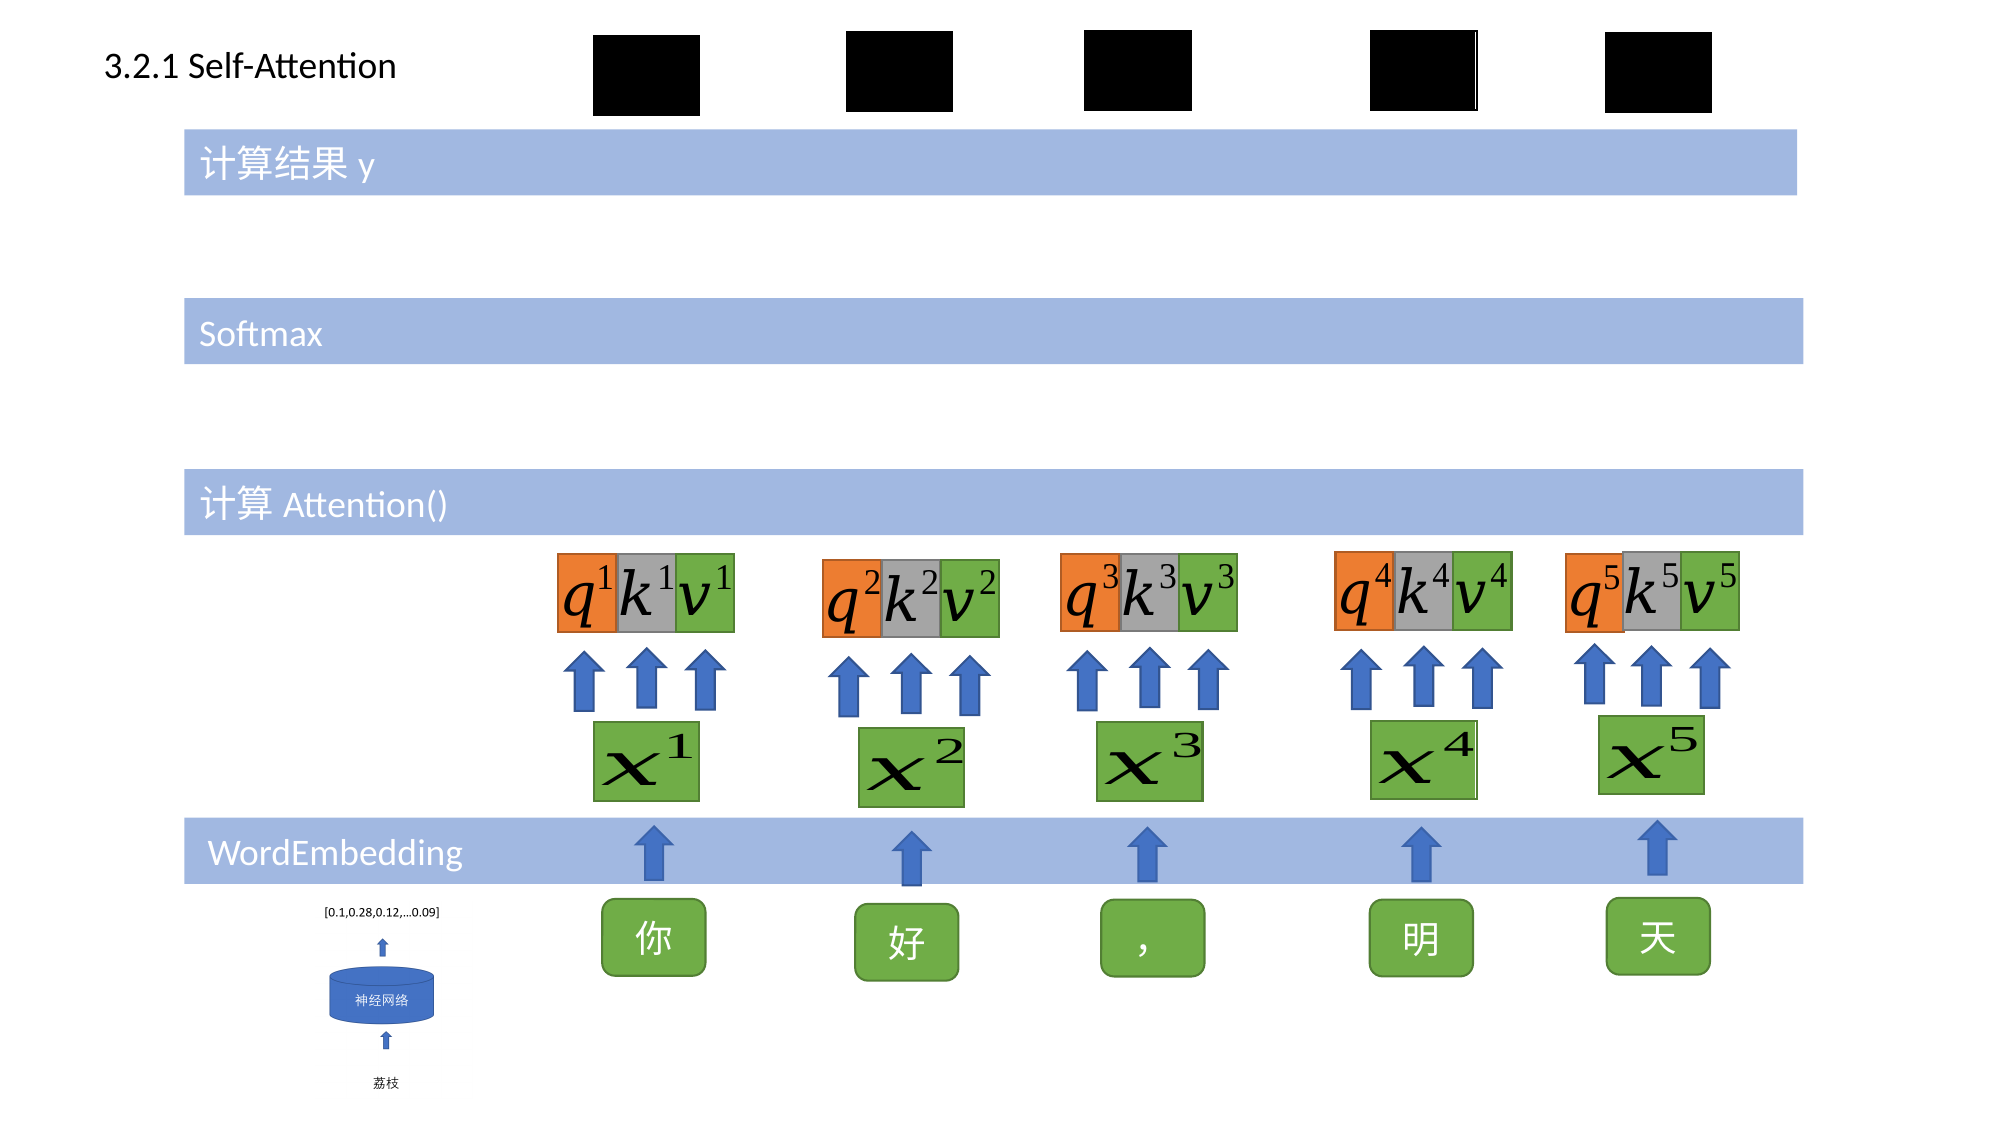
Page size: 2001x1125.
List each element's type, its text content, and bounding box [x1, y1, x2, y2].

text_box [1066, 649, 1109, 712]
text_box 3.2.1 Self-Attention [88, 33, 413, 94]
text_box [1630, 645, 1673, 707]
picture [315, 901, 473, 1099]
text_box 好 [854, 902, 960, 982]
text_box [827, 655, 870, 718]
text_box [1573, 642, 1616, 705]
text_box ， [1100, 898, 1206, 978]
text_box [948, 654, 992, 717]
text_box WordEmbedding [184, 817, 1804, 884]
text_box [1187, 648, 1230, 711]
text_box [562, 650, 606, 712]
text_box 天 [1605, 896, 1712, 976]
text_box 你 [601, 897, 707, 977]
text_box 明 [1368, 898, 1475, 978]
text_box [684, 649, 727, 711]
text_box [1461, 647, 1504, 709]
text_box [890, 652, 933, 715]
text_box [1688, 647, 1732, 709]
text_box [625, 646, 669, 709]
text_box [1402, 645, 1446, 707]
text_box [1340, 648, 1383, 711]
text_box [1128, 646, 1172, 709]
text_box Softmax [184, 298, 1804, 365]
text_box 计算结果y [184, 129, 1798, 196]
